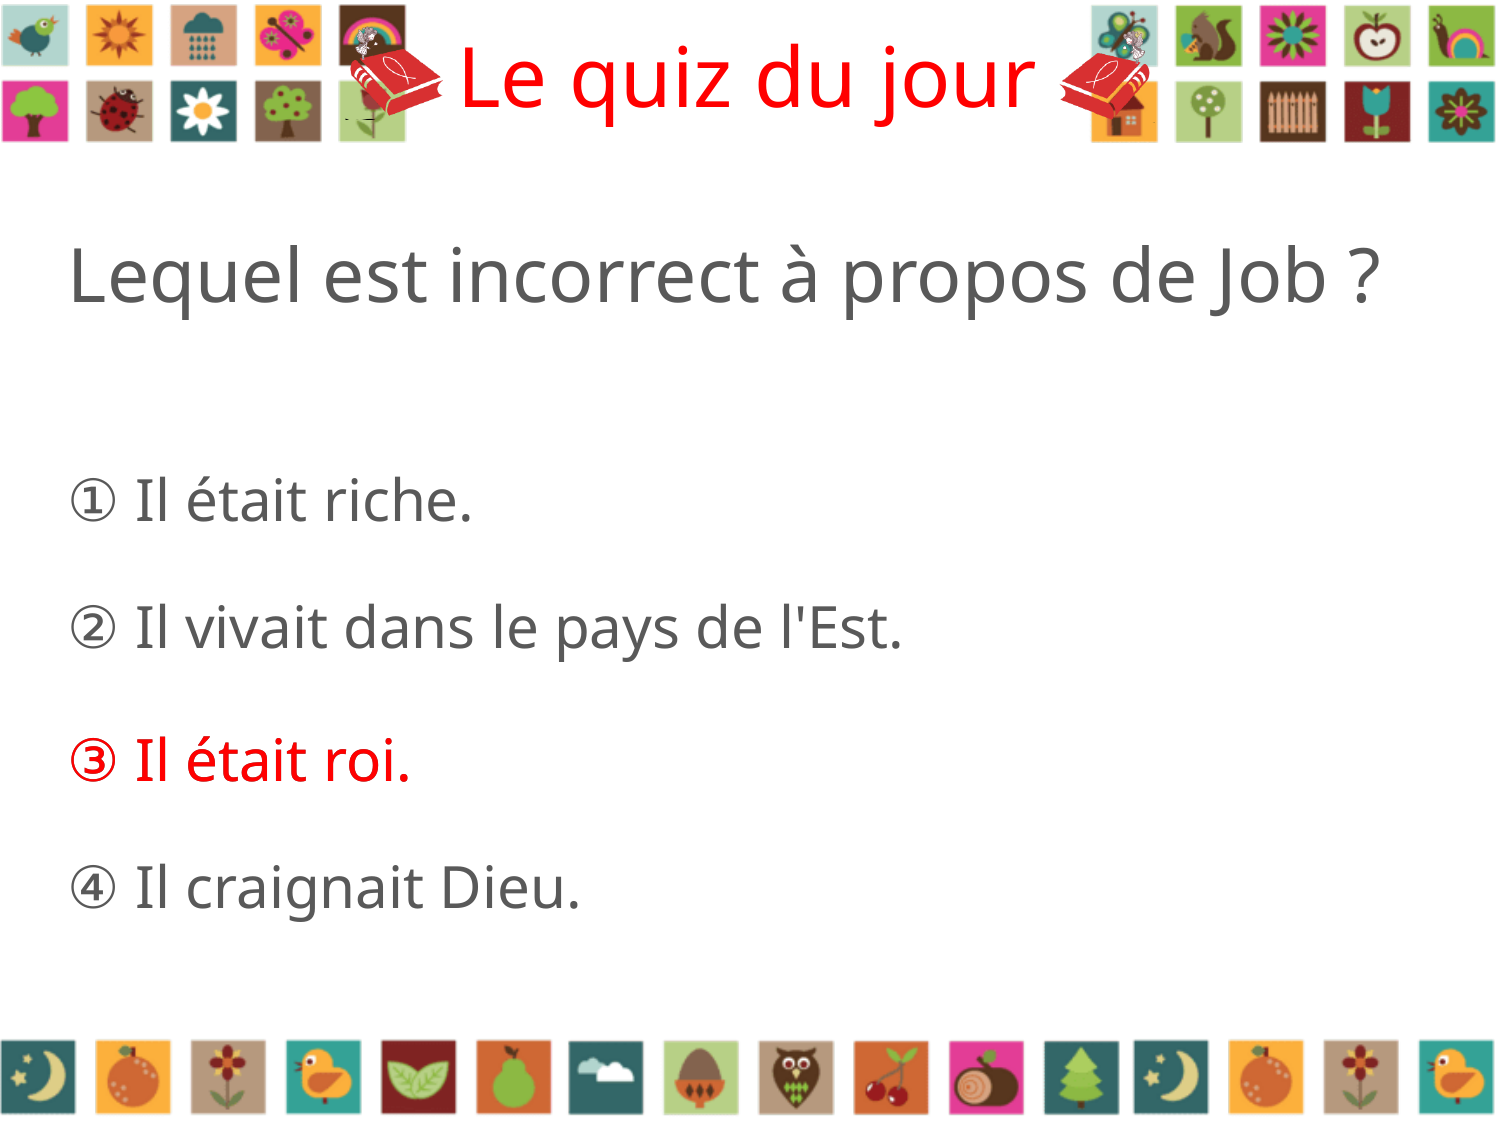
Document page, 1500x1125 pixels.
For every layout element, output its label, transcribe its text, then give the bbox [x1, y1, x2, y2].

picture [1028, 3, 1500, 150]
text_box Lequel est incorrect à propos de Job ? [53, 219, 1436, 325]
text_box ② Il vivait dans le pays de l'Est. [53, 582, 1436, 668]
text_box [0, 1028, 1500, 1118]
text_box ③ Il était roi. [53, 716, 1483, 801]
text_box ① Il était riche. [53, 456, 1436, 541]
picture [0, 3, 475, 150]
text_box ④ Il craignait Dieu. [53, 842, 1483, 928]
text_box Le quiz du jour [425, 16, 1076, 131]
